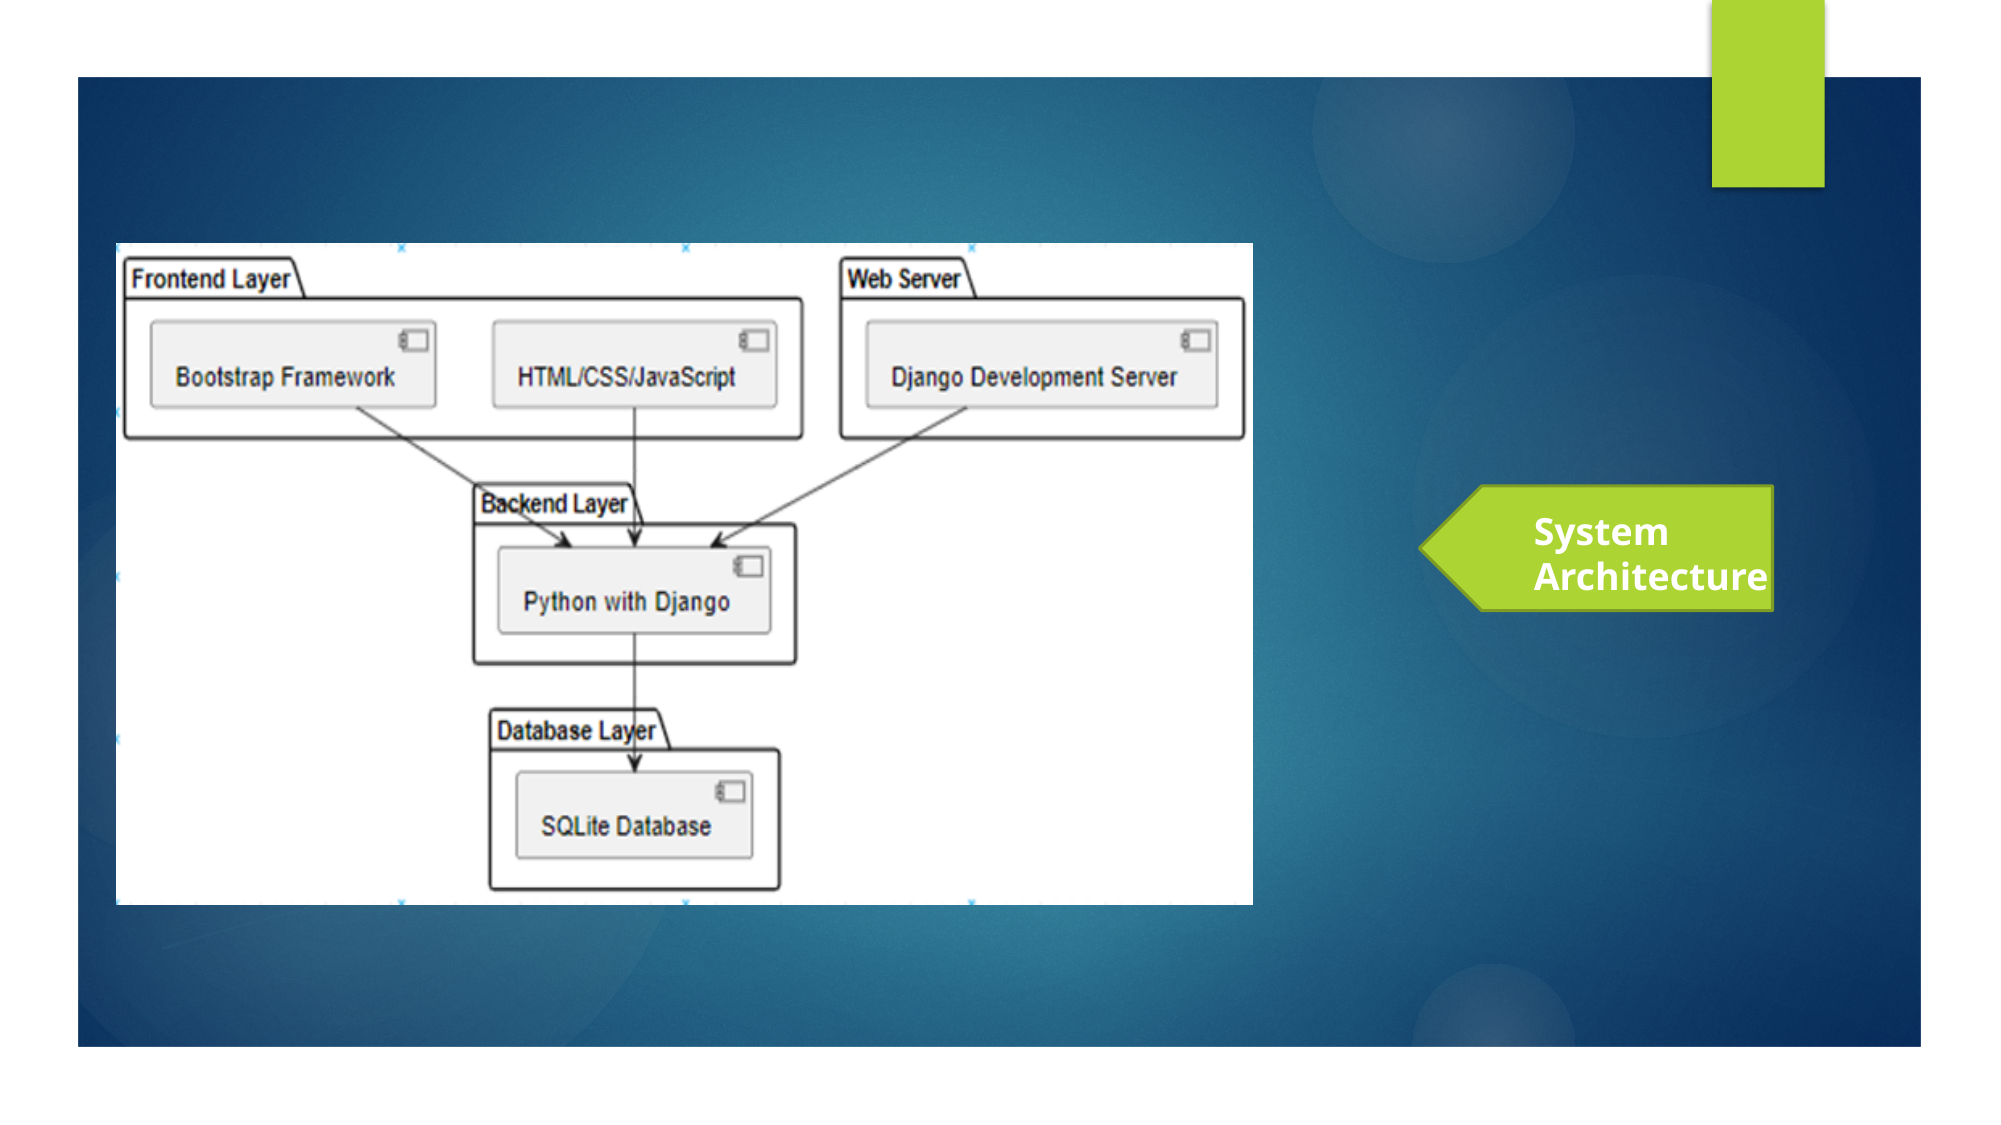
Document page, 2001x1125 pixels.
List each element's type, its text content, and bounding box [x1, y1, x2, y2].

picture [116, 243, 1253, 905]
text_box [1418, 484, 1775, 613]
text_box System Architecture [1518, 500, 1796, 606]
